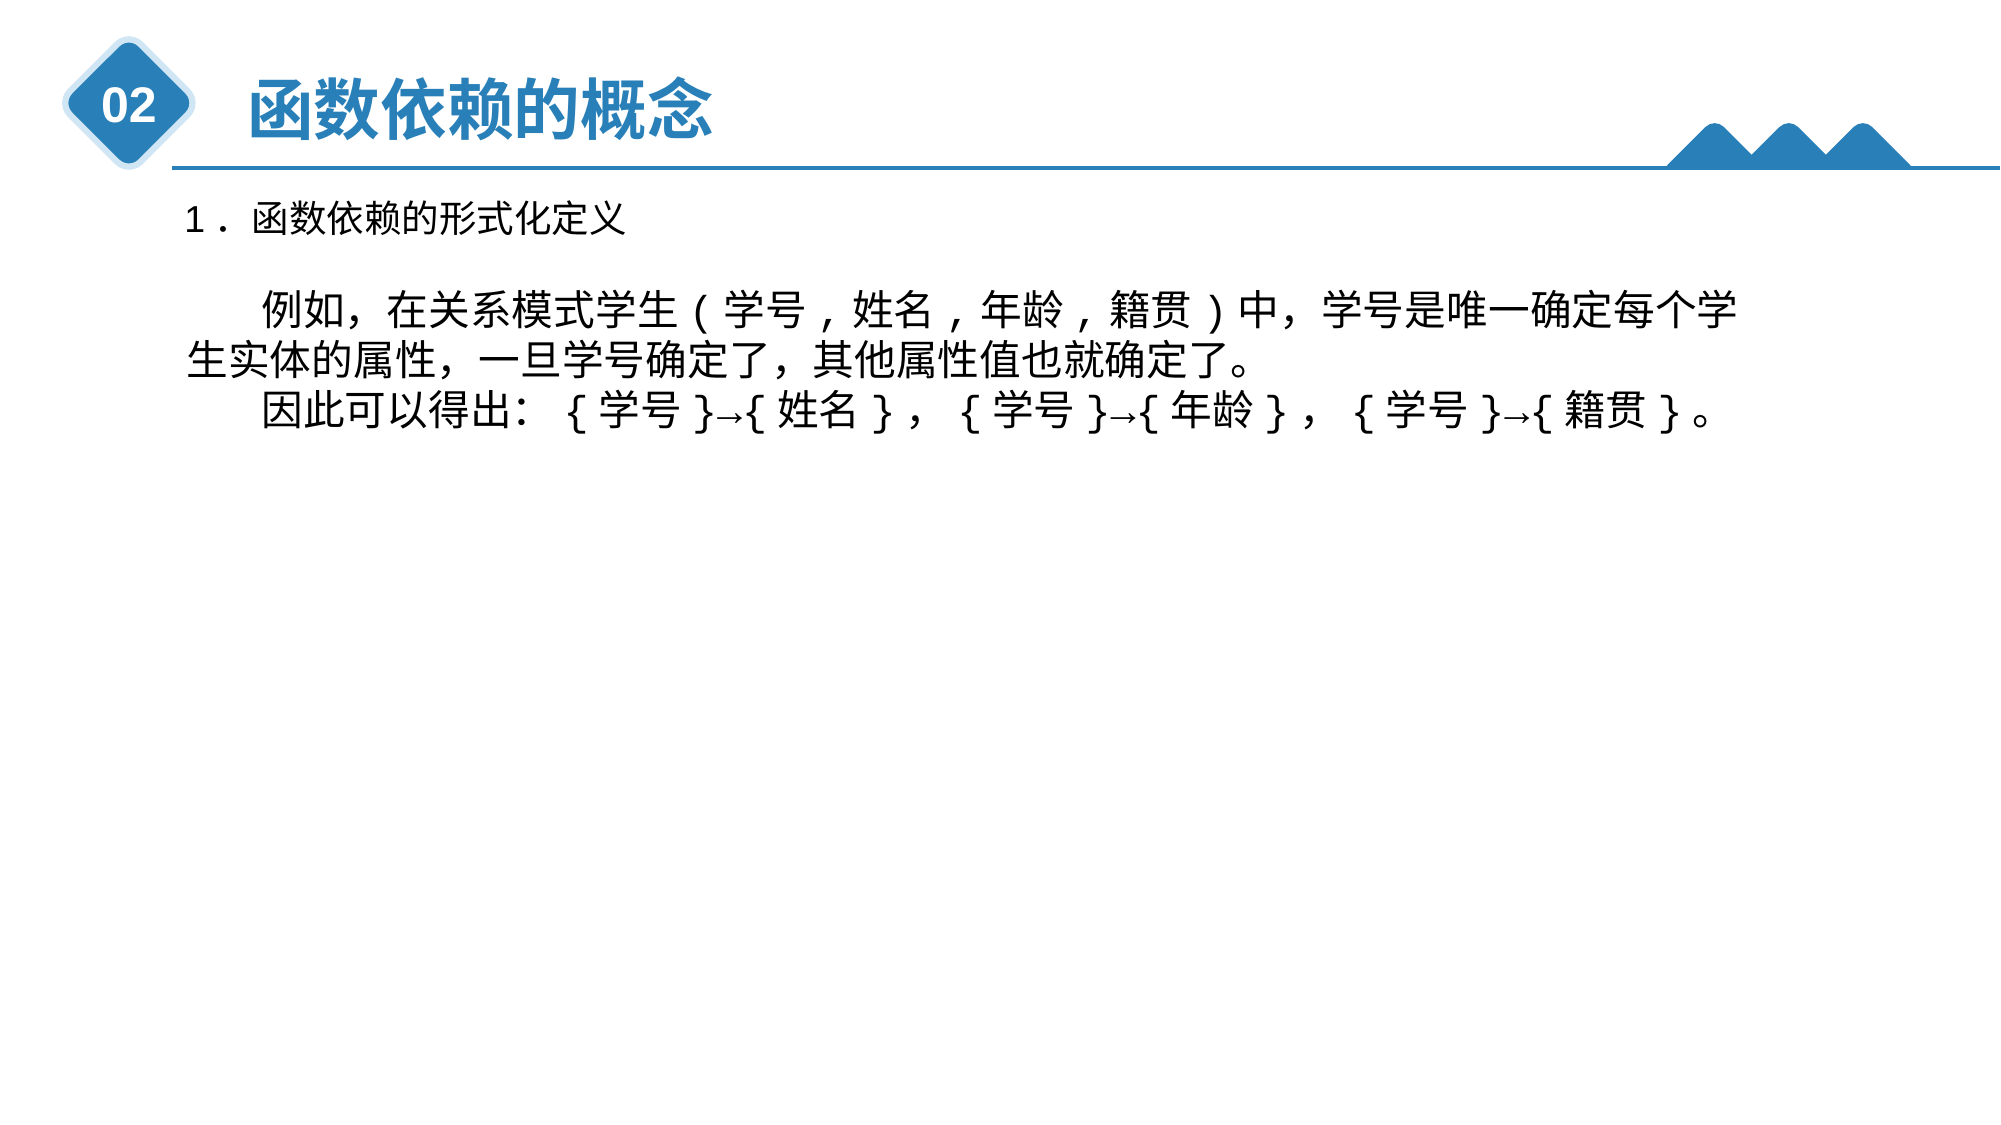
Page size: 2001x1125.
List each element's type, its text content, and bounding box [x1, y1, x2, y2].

text_box [94, 38, 163, 65]
text_box [1664, 122, 1752, 167]
text_box 函数依赖的概念 [232, 60, 730, 155]
text_box [64, 73, 86, 133]
text_box 例如，在关系模式学生(学号,姓名,年龄,籍贯)中，学号是唯一确定每个学生实体的属性，一旦学号确定了，其他属性值也就确定了。 因此可以得出：{学号}→{姓名}，{学号}→{年龄}，{学号}→{籍贯}。 [171, 276, 1789, 442]
text_box [1738, 122, 1826, 167]
text_box 02 [86, 65, 172, 141]
text_box [94, 141, 163, 168]
text_box 1．函数依赖的形式化定义 [169, 187, 642, 248]
text_box [1813, 122, 1913, 167]
text_box [172, 74, 194, 132]
